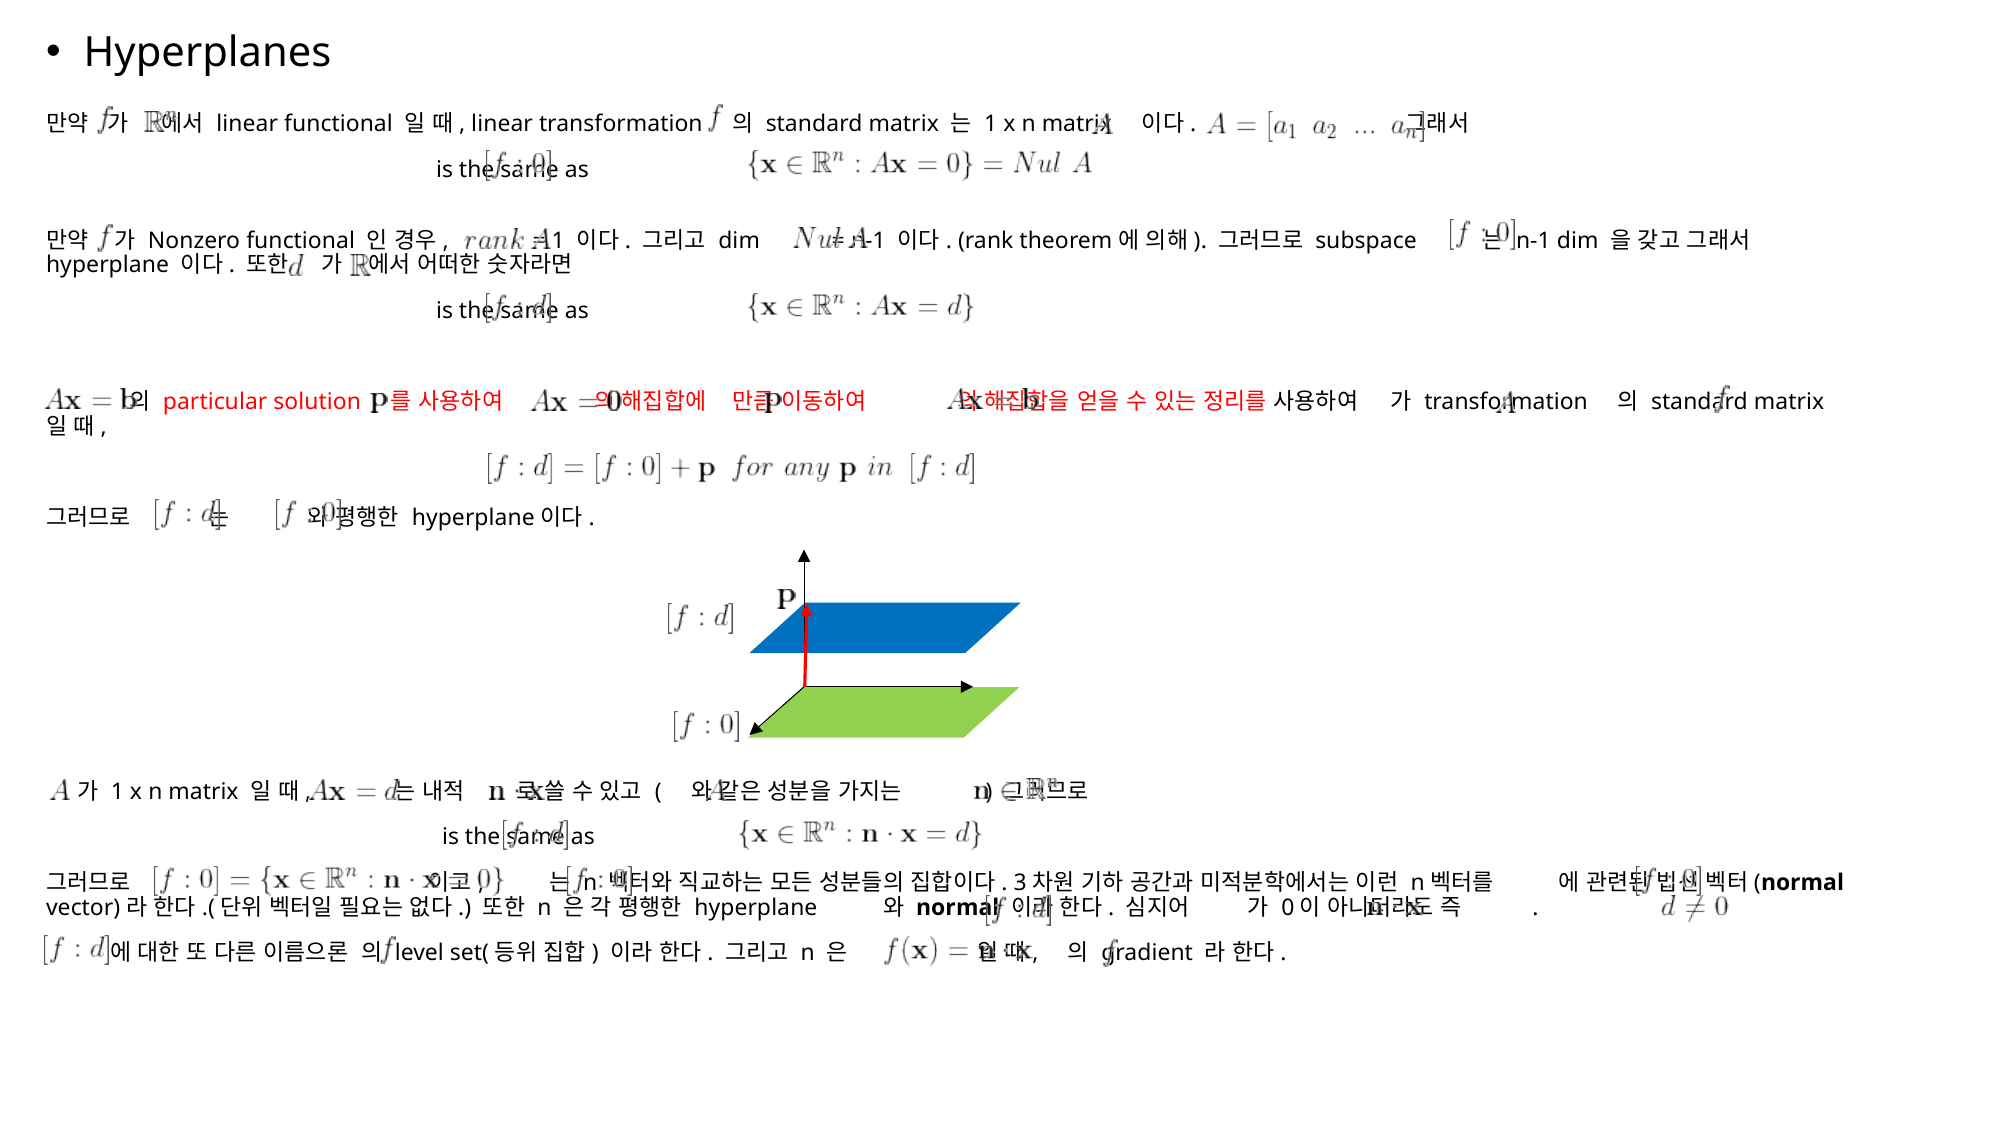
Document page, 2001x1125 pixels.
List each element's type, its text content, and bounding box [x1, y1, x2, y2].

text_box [31, 104, 1867, 1090]
text_box Hyperplanes [31, 22, 519, 84]
